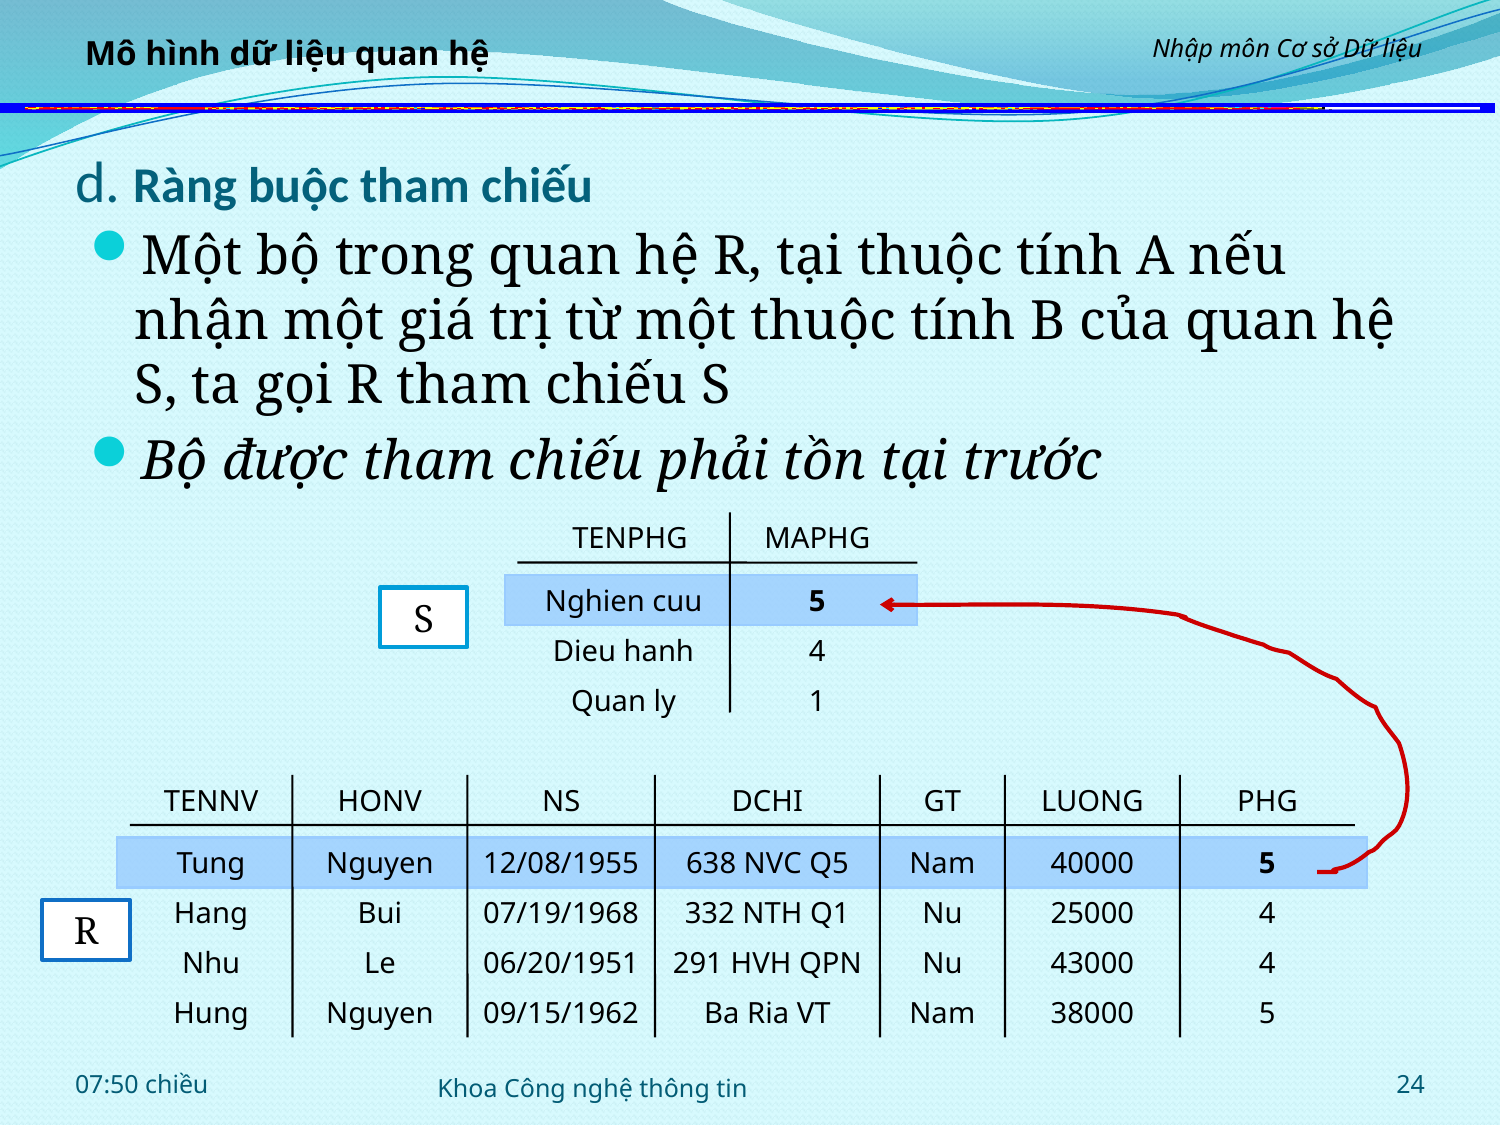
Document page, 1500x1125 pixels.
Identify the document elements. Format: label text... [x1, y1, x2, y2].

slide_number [75, 1049, 425, 1103]
title d. Ràng buộc tham chiếu [74, 124, 1426, 212]
title Các qui tắc chuyển đổi (tt) [1413, 514, 1419, 1006]
footer Khoa Công nghệ thông tin [437, 1049, 988, 1103]
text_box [0, 24, 1500, 113]
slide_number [1299, 1042, 1417, 1049]
list Một bộ trong quan hệ R, tại thuộc tính A nếu nhận một giá trị từ một thuộc tính B của quan hệ S, ta gọi R tham chiếu S Bộ được tham chiếu phải tồn tại trước [74, 212, 1426, 1006]
slide_number 24 [1299, 1042, 1425, 1103]
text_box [42, 512, 1413, 1038]
